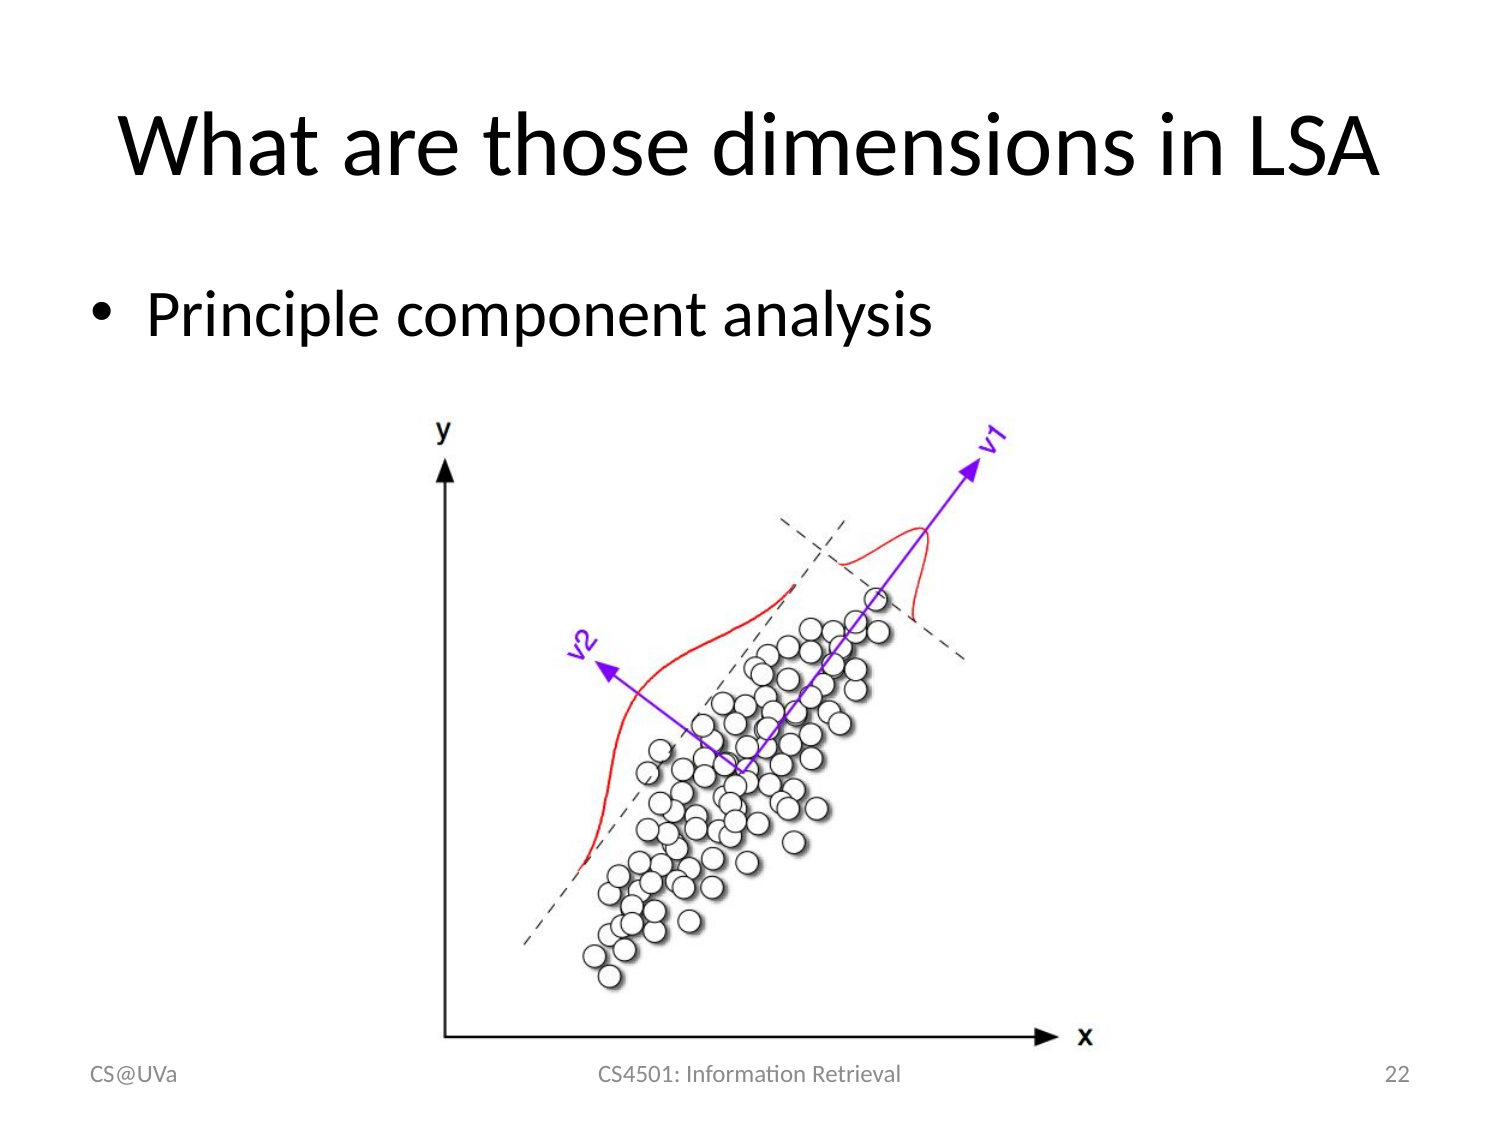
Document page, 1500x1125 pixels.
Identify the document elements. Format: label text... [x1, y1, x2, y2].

title What are those dimensions in LSA [75, 45, 1425, 233]
slide_number CS@UVa [75, 1042, 425, 1103]
picture [418, 398, 1111, 1055]
slide_number 22 [1074, 1042, 1425, 1103]
footer CS4501: Information Retrieval [512, 1063, 988, 1103]
list Principle component analysis [75, 262, 1425, 1005]
